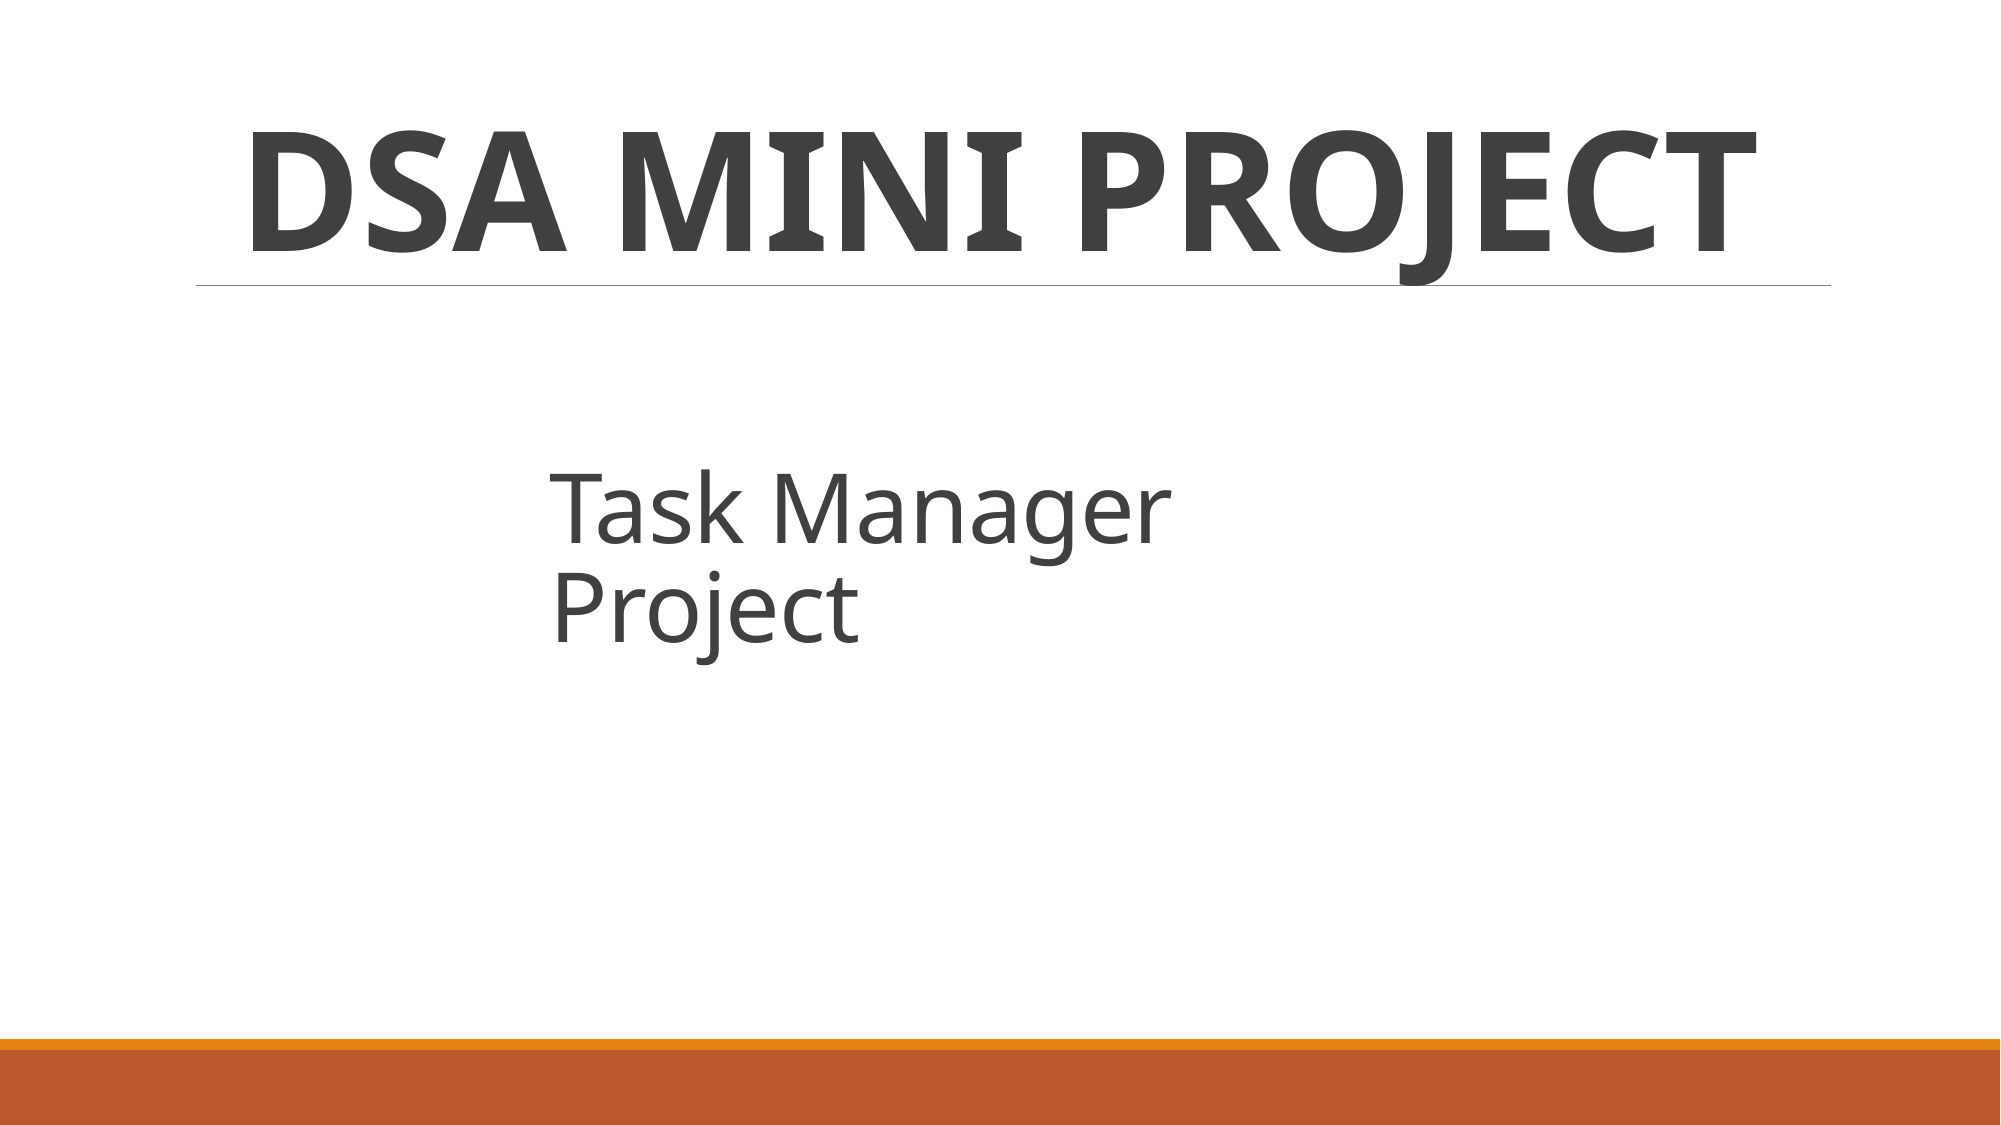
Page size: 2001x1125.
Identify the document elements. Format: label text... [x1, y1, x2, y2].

text_box Task Manager Project [534, 455, 1409, 670]
title DSA MINI PROJECT [174, 55, 1825, 294]
